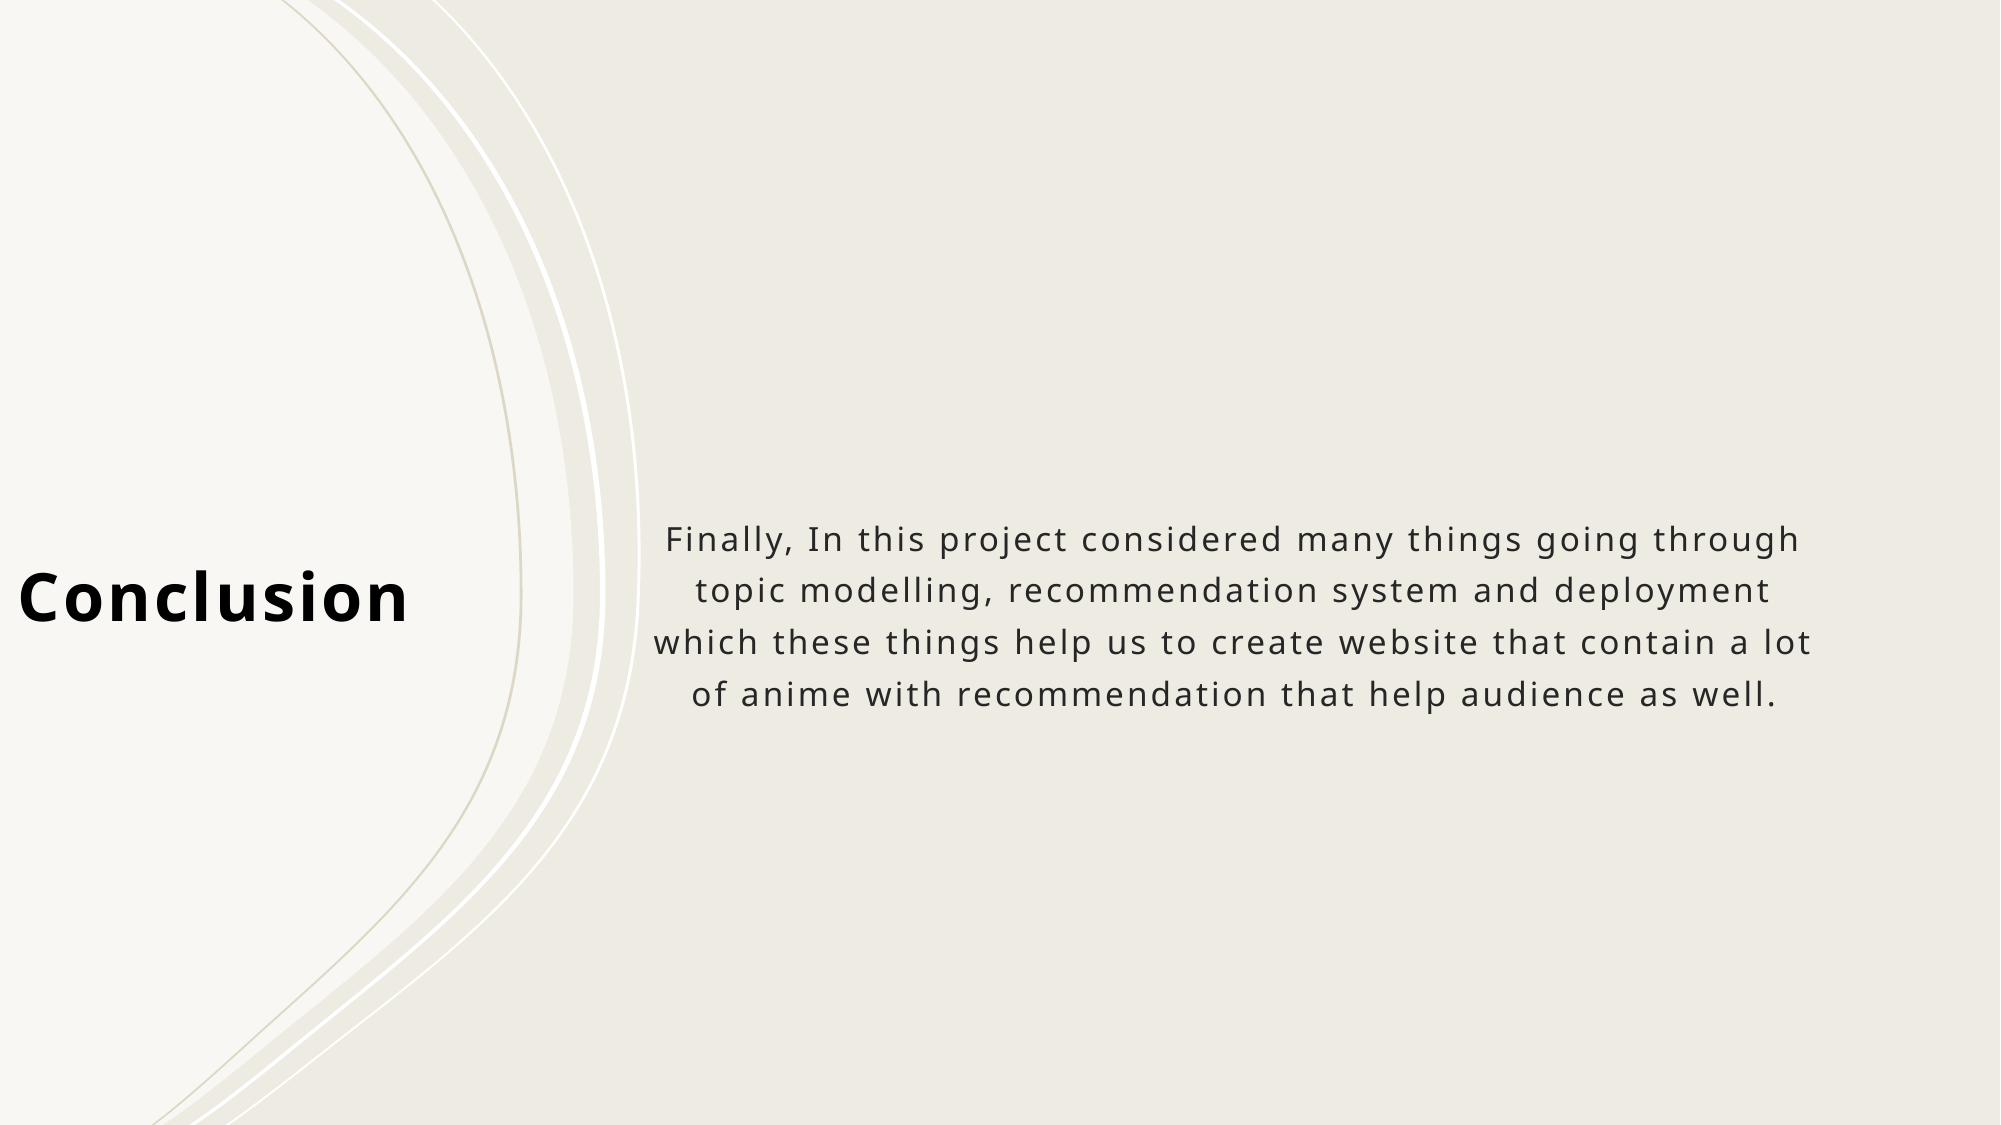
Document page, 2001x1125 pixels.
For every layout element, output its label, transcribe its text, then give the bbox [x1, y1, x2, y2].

subtitle Finally, In this project considered many things going through topic modelling, recommendation system and deployment which these things help us to create website that contain a lot of anime with recommendation that help audience as well. [619, 487, 1851, 841]
title Conclusion [0, 381, 753, 651]
